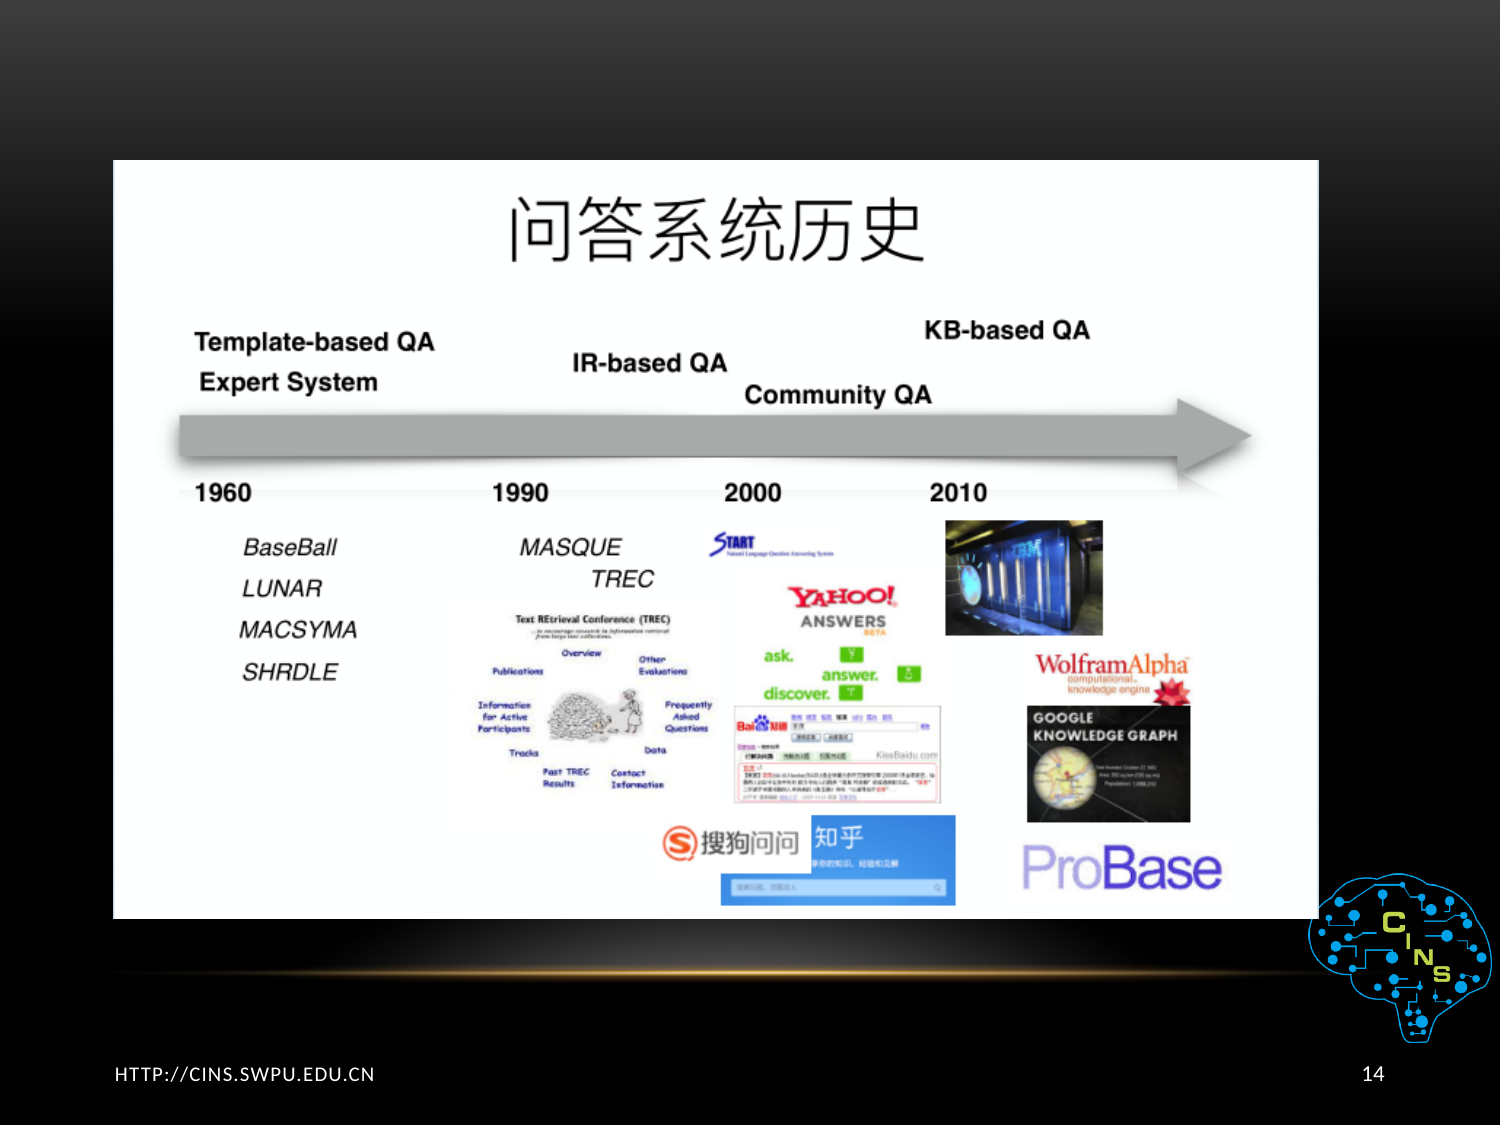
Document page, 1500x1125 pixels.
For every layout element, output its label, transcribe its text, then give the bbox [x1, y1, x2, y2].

footer http://cins.swpu.edu.cn [99, 1042, 575, 1103]
picture [0, 0, 1500, 1125]
slide_number 14 [1237, 1042, 1400, 1103]
